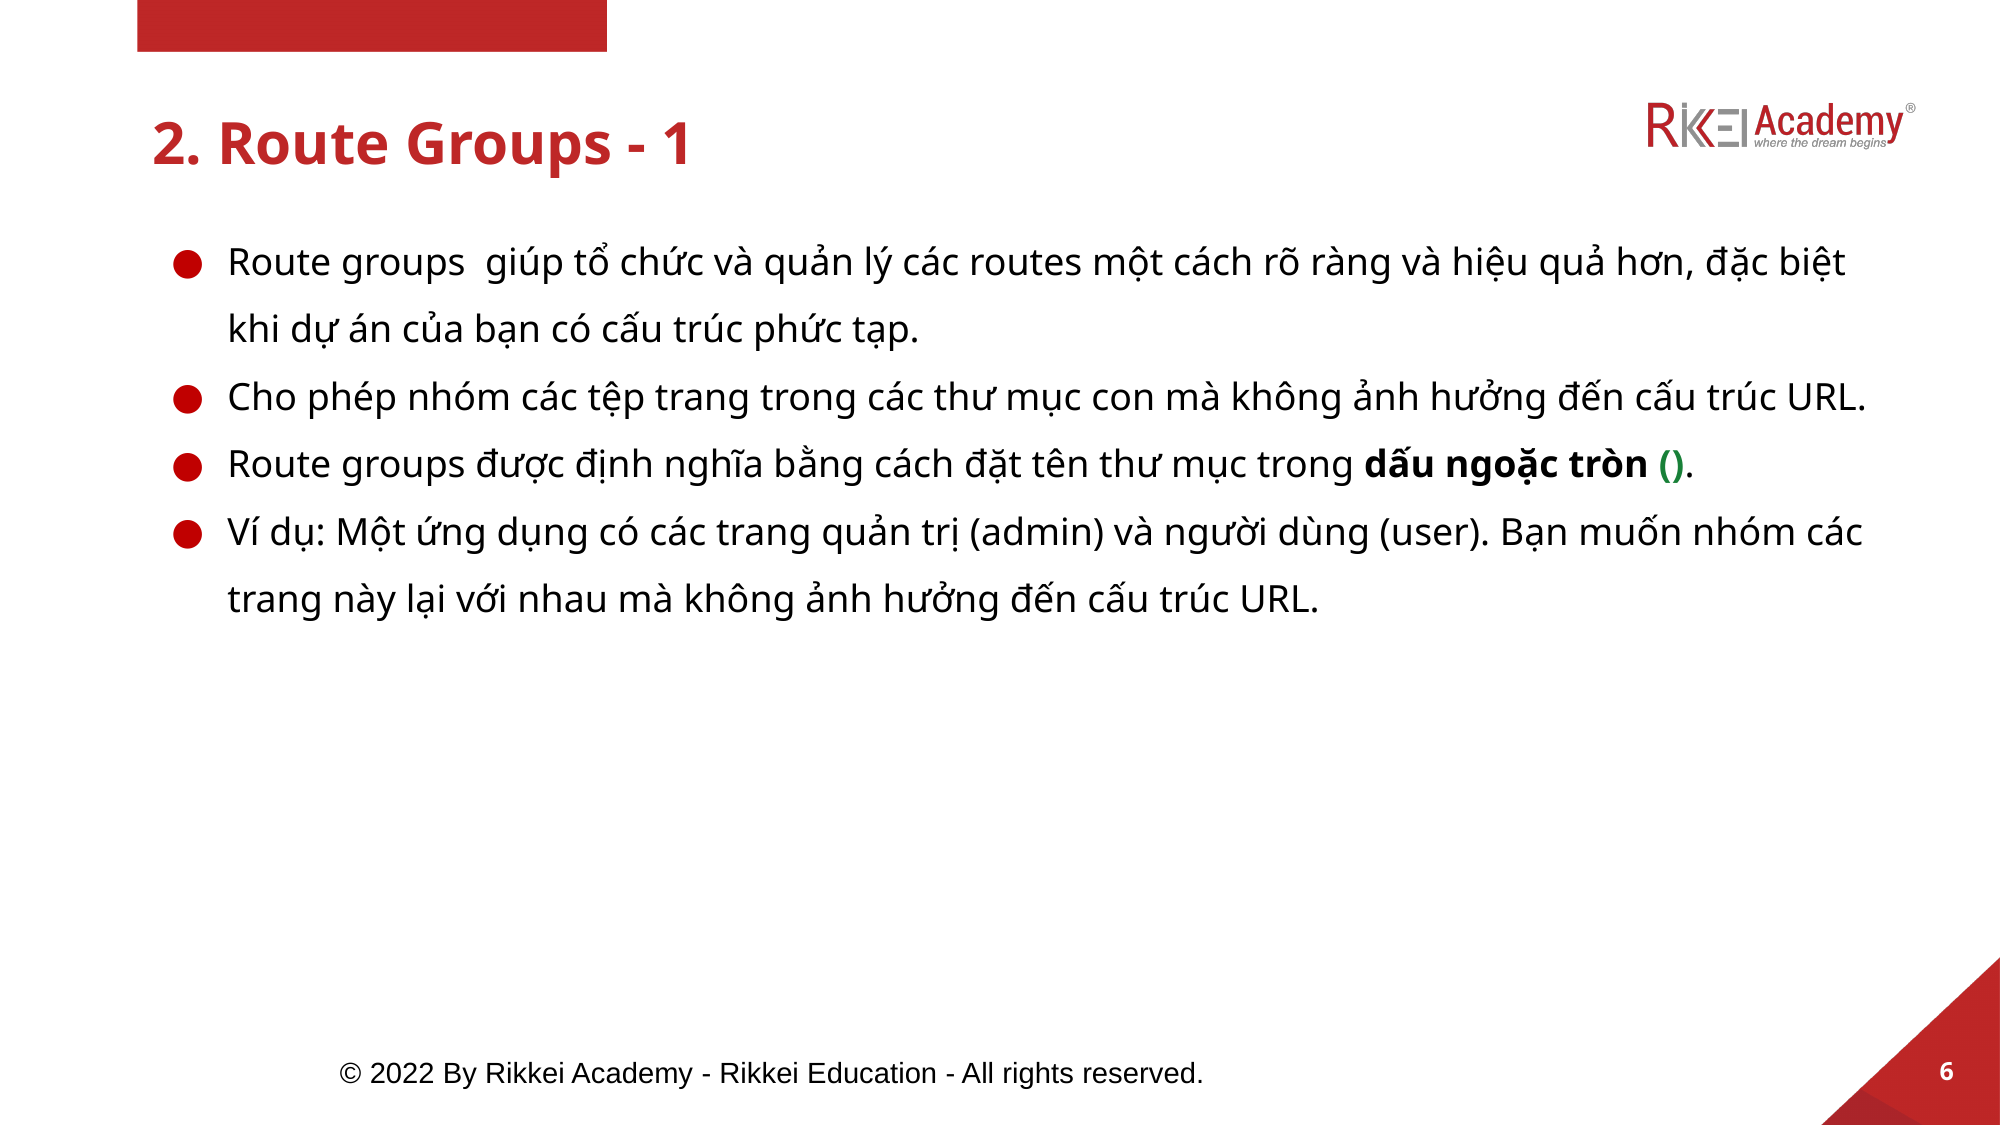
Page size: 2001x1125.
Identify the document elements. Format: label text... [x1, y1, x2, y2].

title 2. Route Groups - 1 [137, 83, 1526, 207]
picture [1623, 53, 1929, 203]
picture [1818, 957, 2000, 1125]
text_box Route groups giúp tổ chức và quản lý các routes một cách rõ ràng và hiệu quả hơn, đặc biệt khi dự án của bạn có cấu trúc phức tạp. Cho phép nhóm các tệp trang trong các thư mục con mà không ảnh hưởng đến cấu trúc URL. Route groups được định nghĩa bằng cách đặt tên thư mục trong dấu ngoặc tròn (). Ví dụ: Một ứng dụng có các trang quản trị (admin) và người dùng (user). Bạn muốn nhóm các trang này lại với nhau mà không ảnh hưởng đến cấu trúc URL. [137, 207, 1893, 984]
picture [137, 0, 607, 52]
